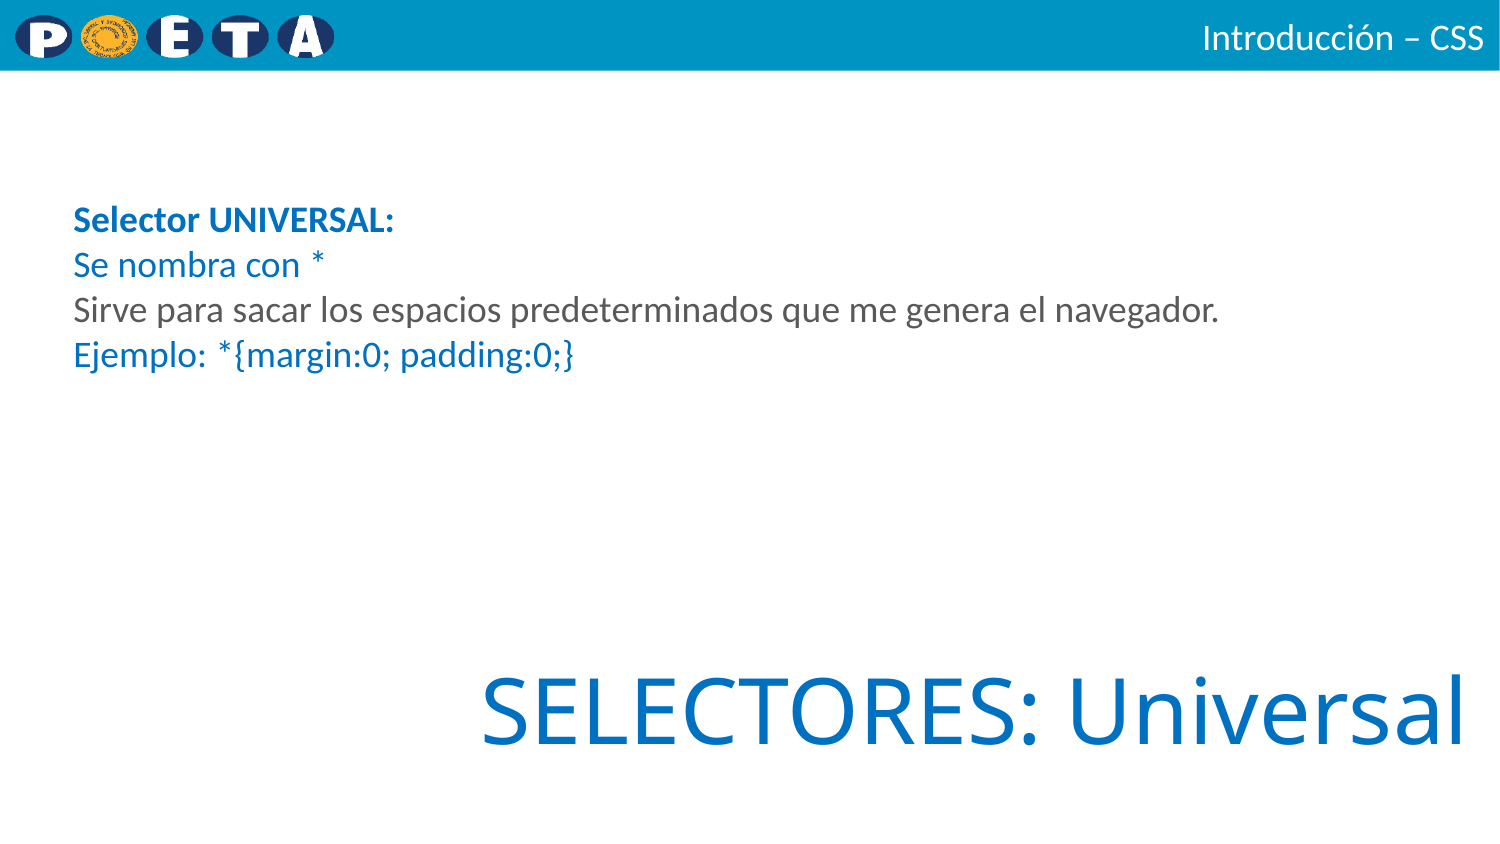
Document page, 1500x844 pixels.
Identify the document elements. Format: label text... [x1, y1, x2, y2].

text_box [0, 0, 1500, 72]
text_box SELECTORES: Universal [0, 621, 1484, 795]
text_box Selector UNIVERSAL: Se nombra con * Sirve para sacar los espacios predeterminados que me genera el navegador. Ejemplo: *{margin:0; padding:0;} [58, 142, 1395, 427]
